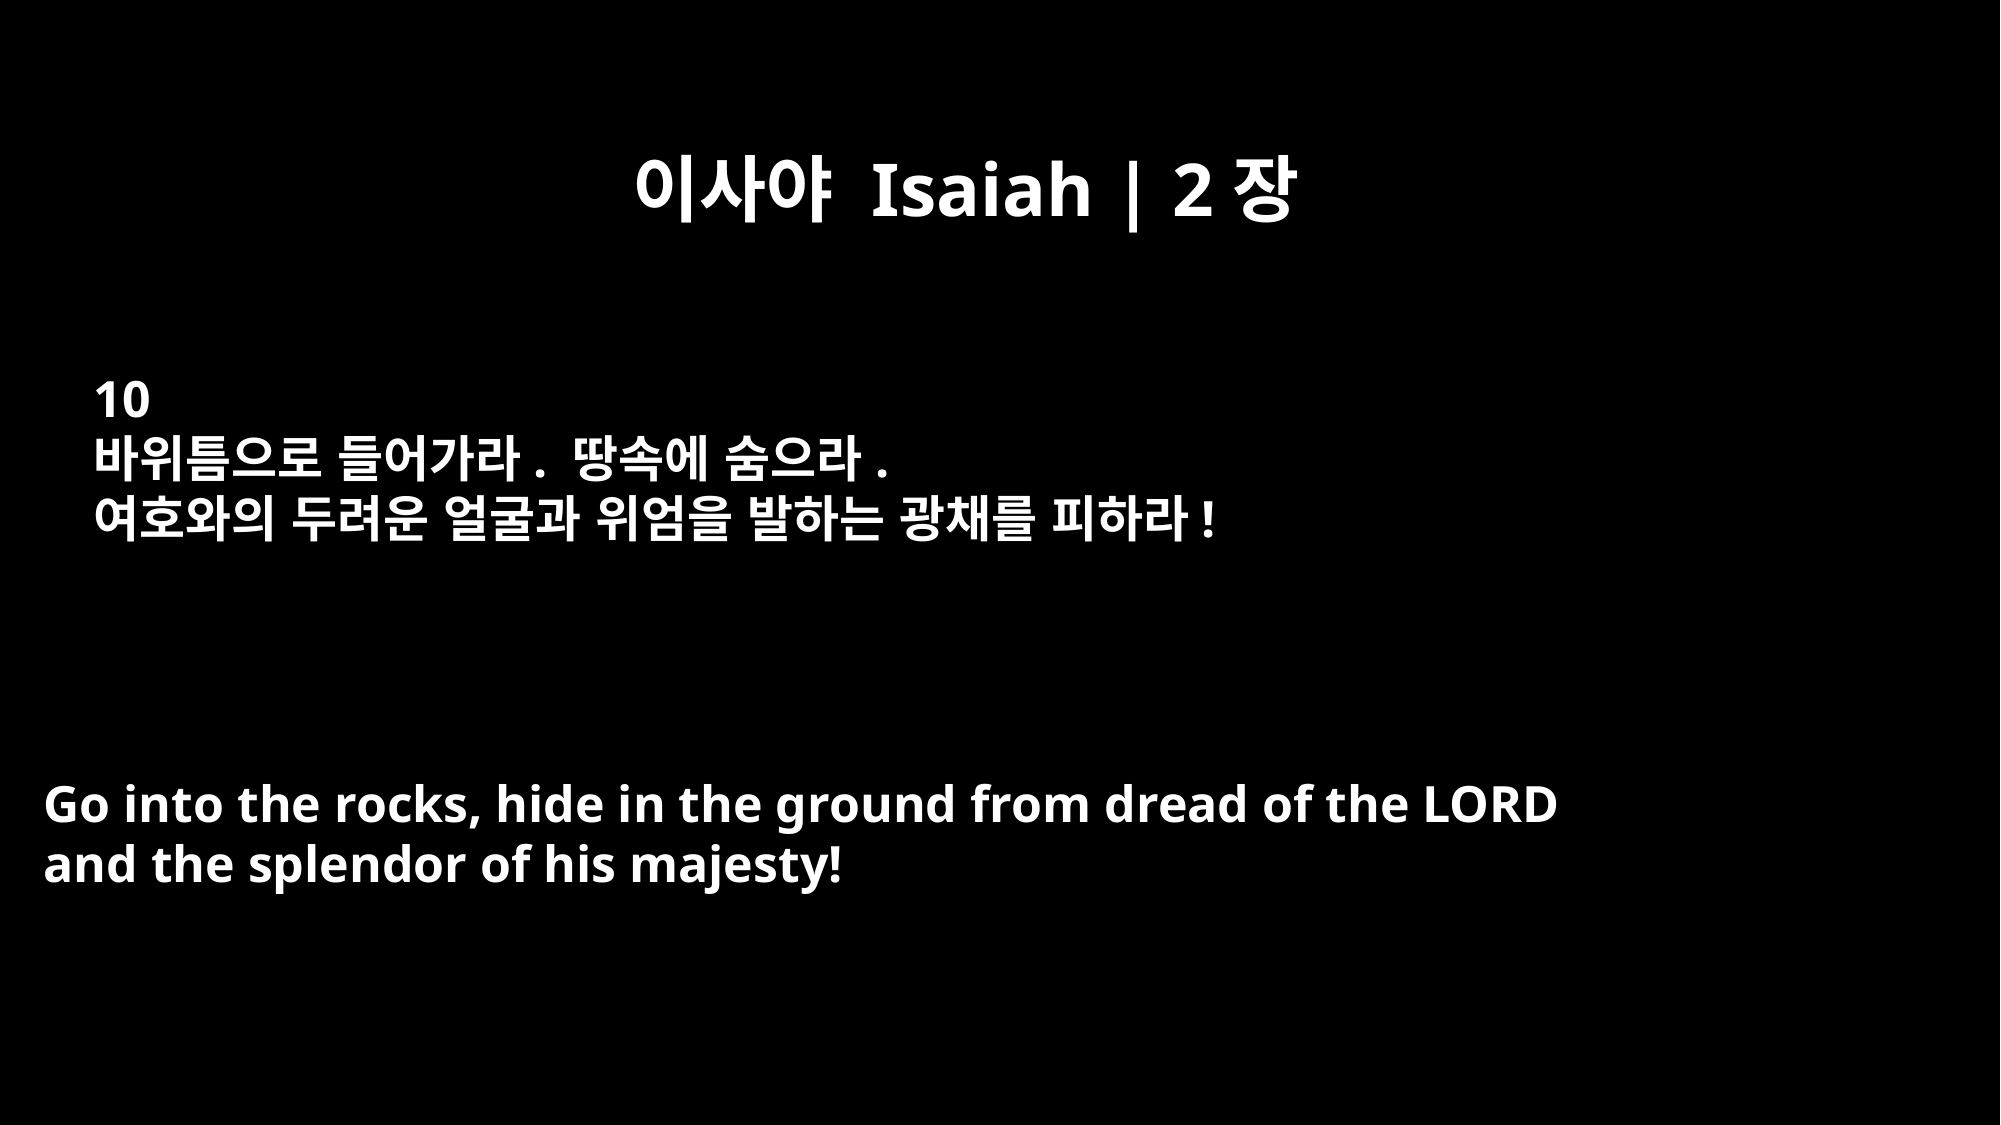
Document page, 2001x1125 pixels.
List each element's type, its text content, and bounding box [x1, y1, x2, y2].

text_box 10 바위틈으로 들어가라. 땅속에 숨으라. 여호와의 두려운 얼굴과 위엄을 발하는 광채를 피하라! [79, 359, 1232, 555]
text_box Go into the rocks, hide in the ground from dread of the LORD and the splendor of his majesty! [28, 764, 1576, 900]
text_box 이사야 Isaiah | 2장 [617, 136, 1315, 239]
